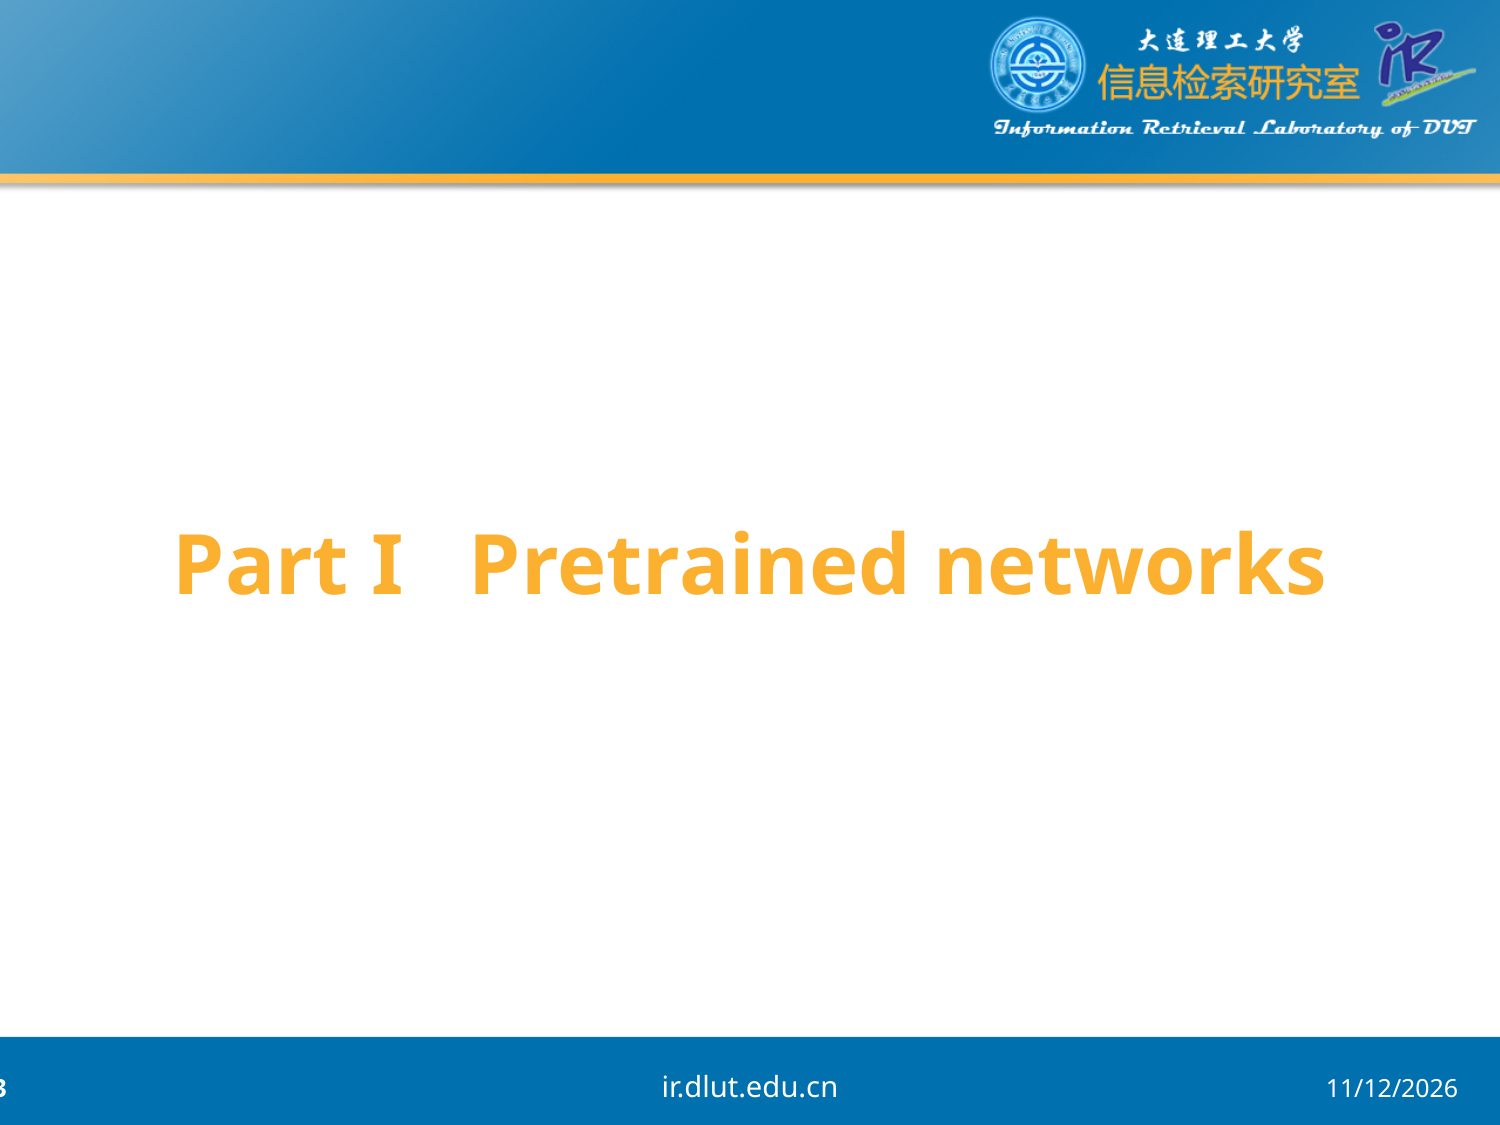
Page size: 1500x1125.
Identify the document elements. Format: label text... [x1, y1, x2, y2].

picture [0, 0, 1500, 1125]
title Part I Pretrained networks [112, 502, 1388, 720]
